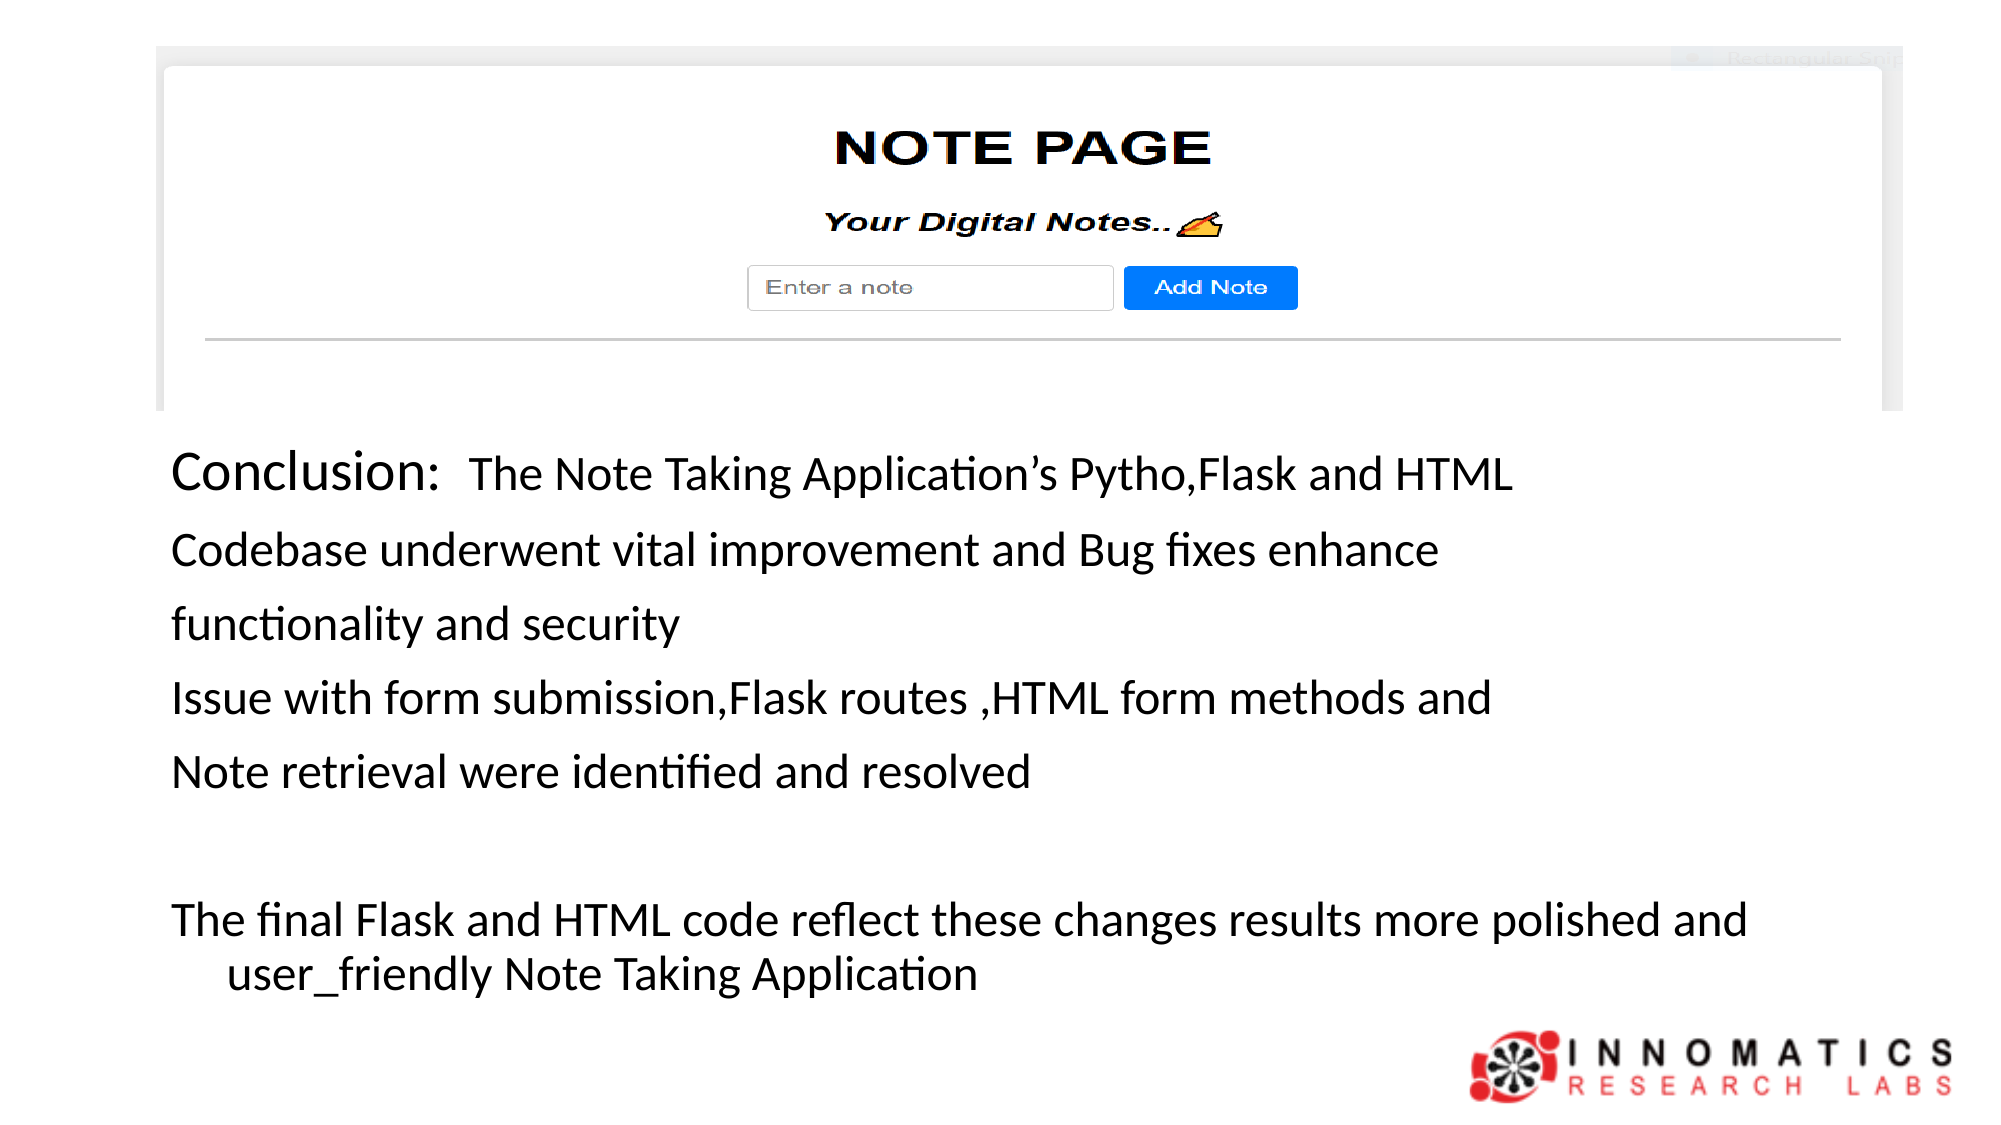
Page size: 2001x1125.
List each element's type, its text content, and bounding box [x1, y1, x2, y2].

picture [1445, 1014, 1975, 1125]
list Conclusion: The Note Taking Application’s Pytho,Flask and HTML Codebase underwent vital improvement and Bug fixes enhance functionality and security Issue with form submission,Flask routes ,HTML form methods and Note retrieval were identified and resolved The final Flask and HTML code reflect these changes results more polished and user_friendly Note Taking Application [137, 433, 1863, 1014]
picture [155, 46, 1903, 411]
